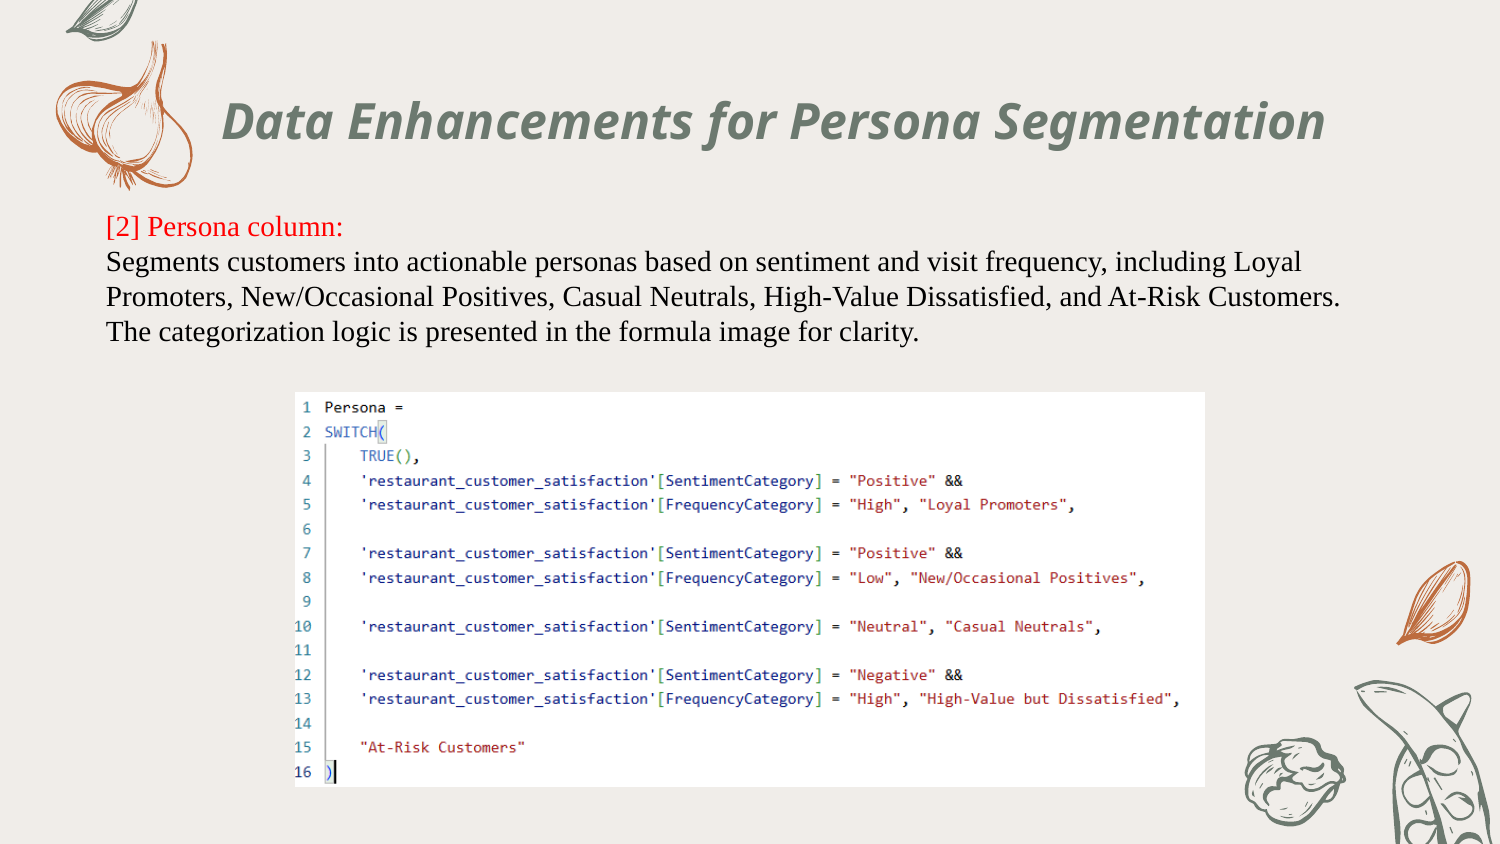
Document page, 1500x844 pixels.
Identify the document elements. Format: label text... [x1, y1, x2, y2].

title Data Enhancements for Persona Segmentation [165, 57, 1383, 182]
picture [294, 391, 1206, 787]
text_box [2] Persona column: Segments customers into actionable personas based on sentiment and visit frequency, including Loyal Promoters, New/Occasional Positives, Casual Neutrals, High-Value Dissatisfied, and At-Risk Customers. The categorization logic is presented in the formula image for clarity. [91, 200, 1409, 390]
